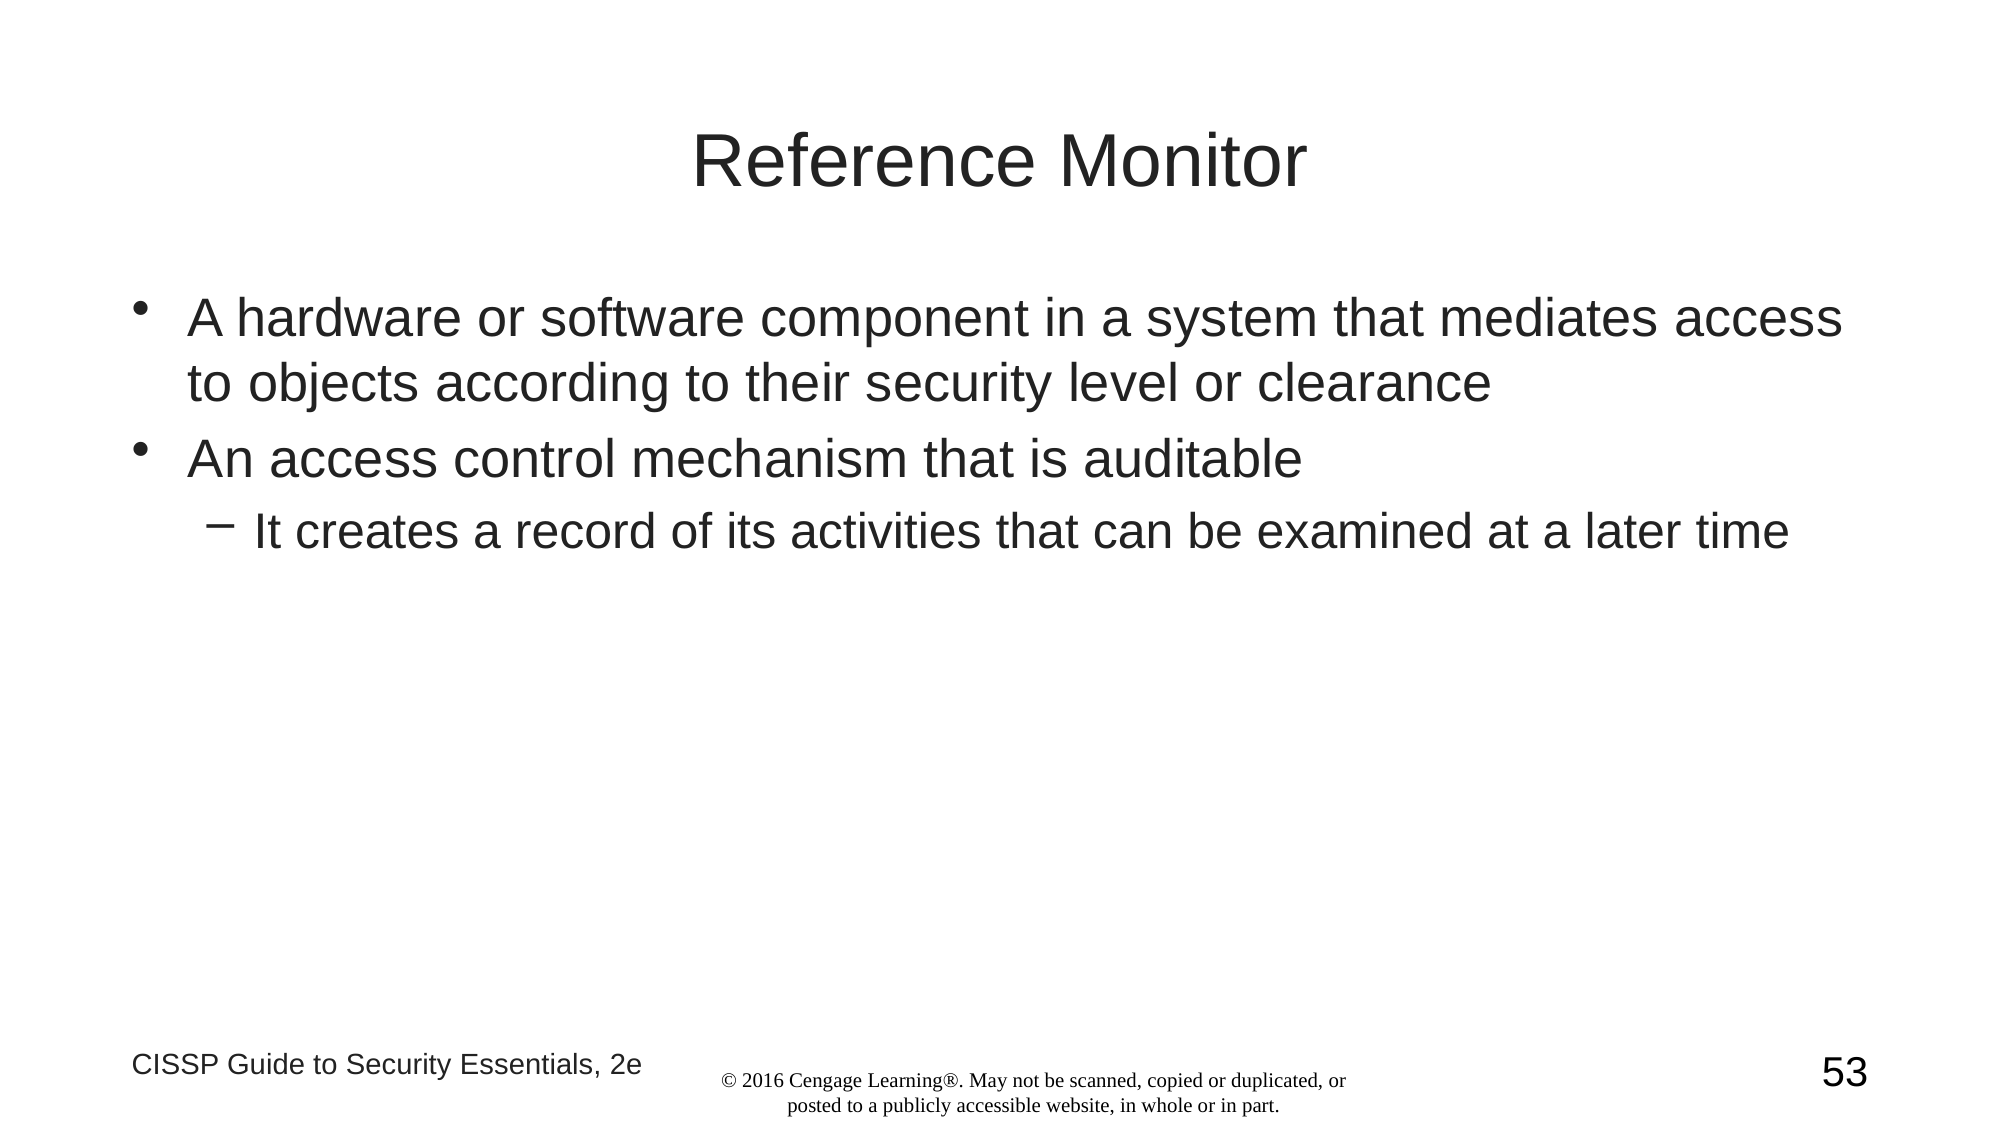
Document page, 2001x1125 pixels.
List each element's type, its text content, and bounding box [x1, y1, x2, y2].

title Reference Monitor [116, 62, 1884, 250]
text_box © 2016 Cengage Learning®. May not be scanned, copied or duplicated, or posted to a publicly accessible website, in whole or in part. [677, 1059, 1390, 1125]
slide_number 53 [1766, 1037, 1884, 1101]
list A hardware or software component in a system that mediates access to objects according to their security level or clearance An access control mechanism that is auditable It creates a record of its activities that can be examined at a later time [116, 275, 1884, 1025]
footer CISSP Guide to Security Essentials, 2e [116, 1037, 1251, 1101]
